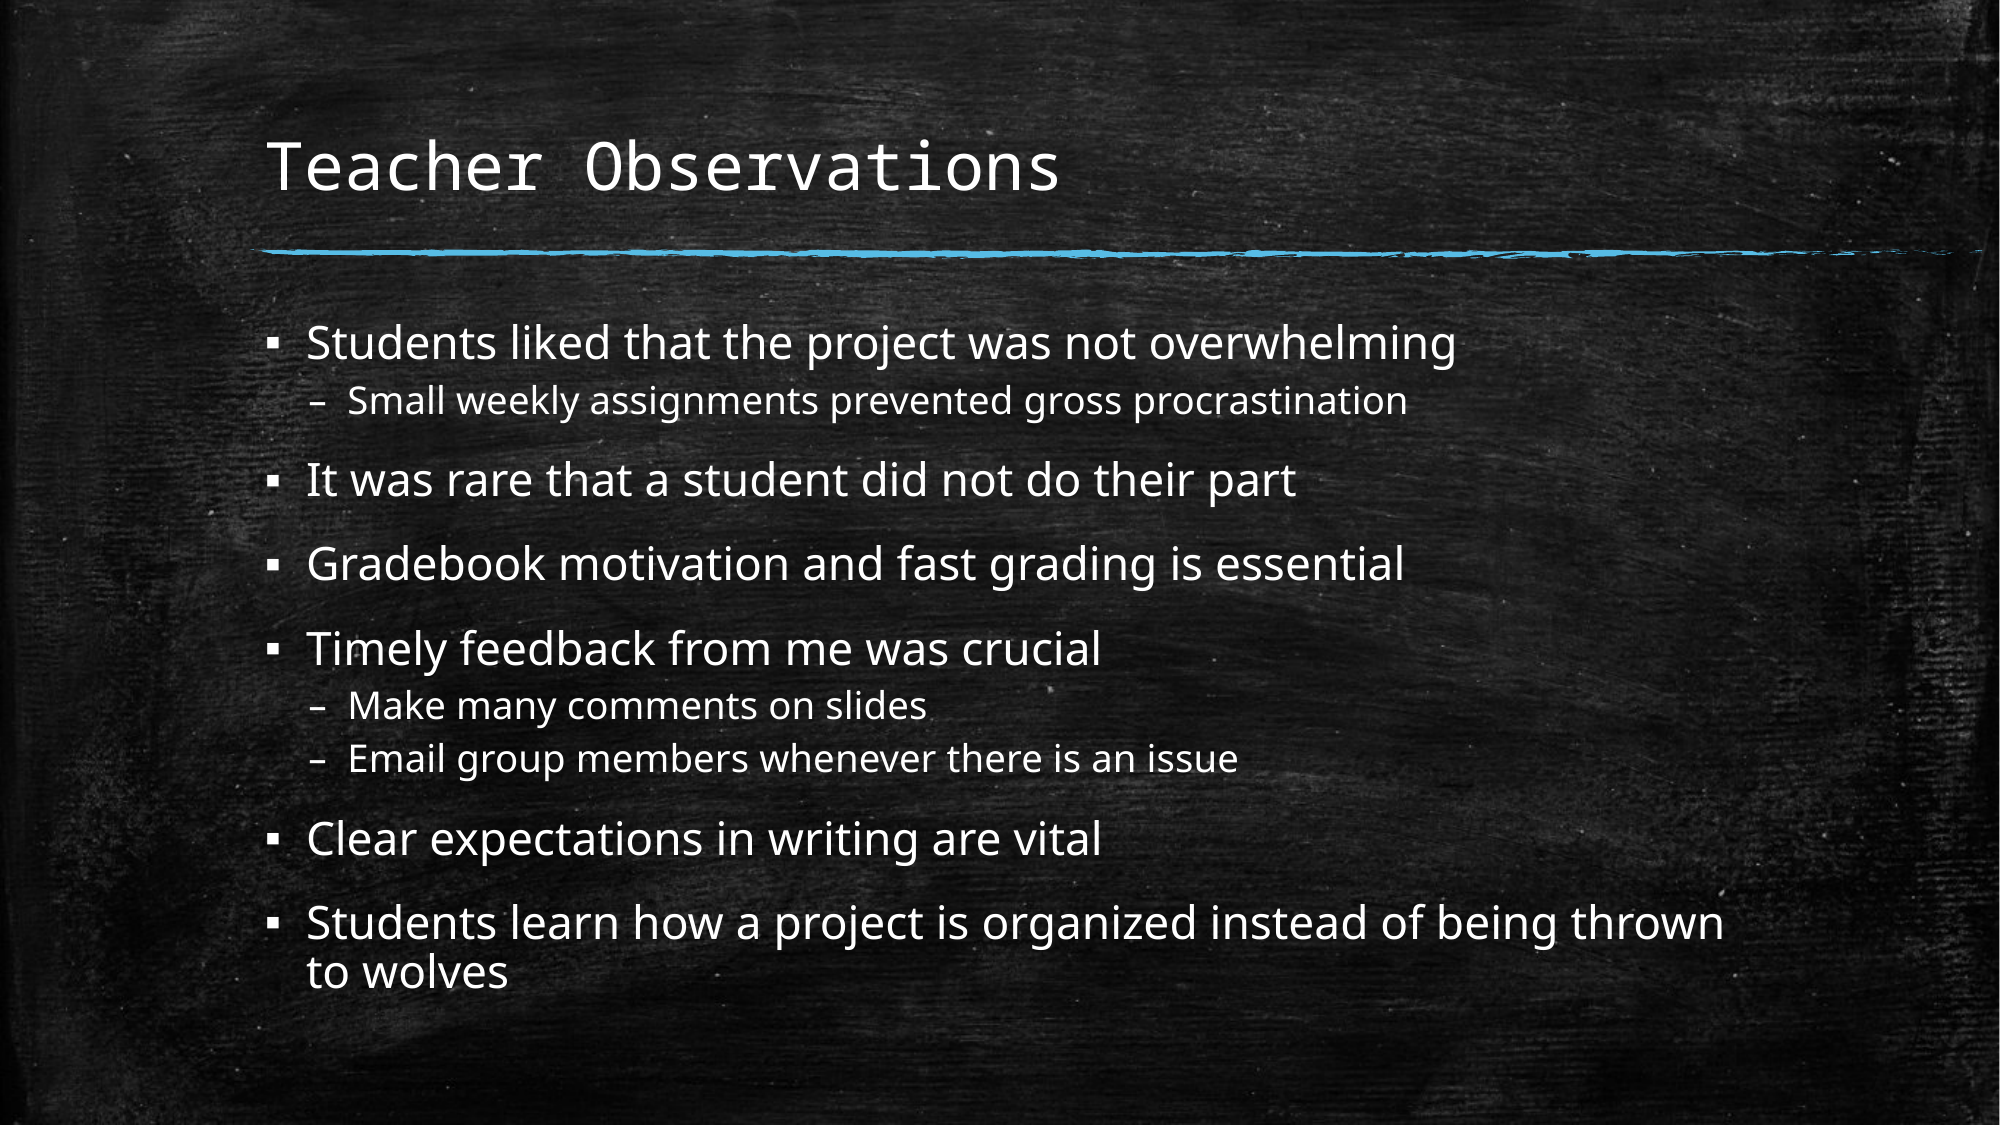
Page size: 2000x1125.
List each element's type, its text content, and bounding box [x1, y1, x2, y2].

list Students liked that the project was not overwhelming Small weekly assignments prevented gross procrastination It was rare that a student did not do their part Gradebook motivation and fast grading is essential Timely feedback from me was crucial Make many comments on slides Email group members whenever there is an issue Clear expectations in writing are vital Students learn how a project is organized instead of being thrown to wolves [249, 312, 1750, 1013]
title Teacher Observations [249, 45, 1750, 213]
